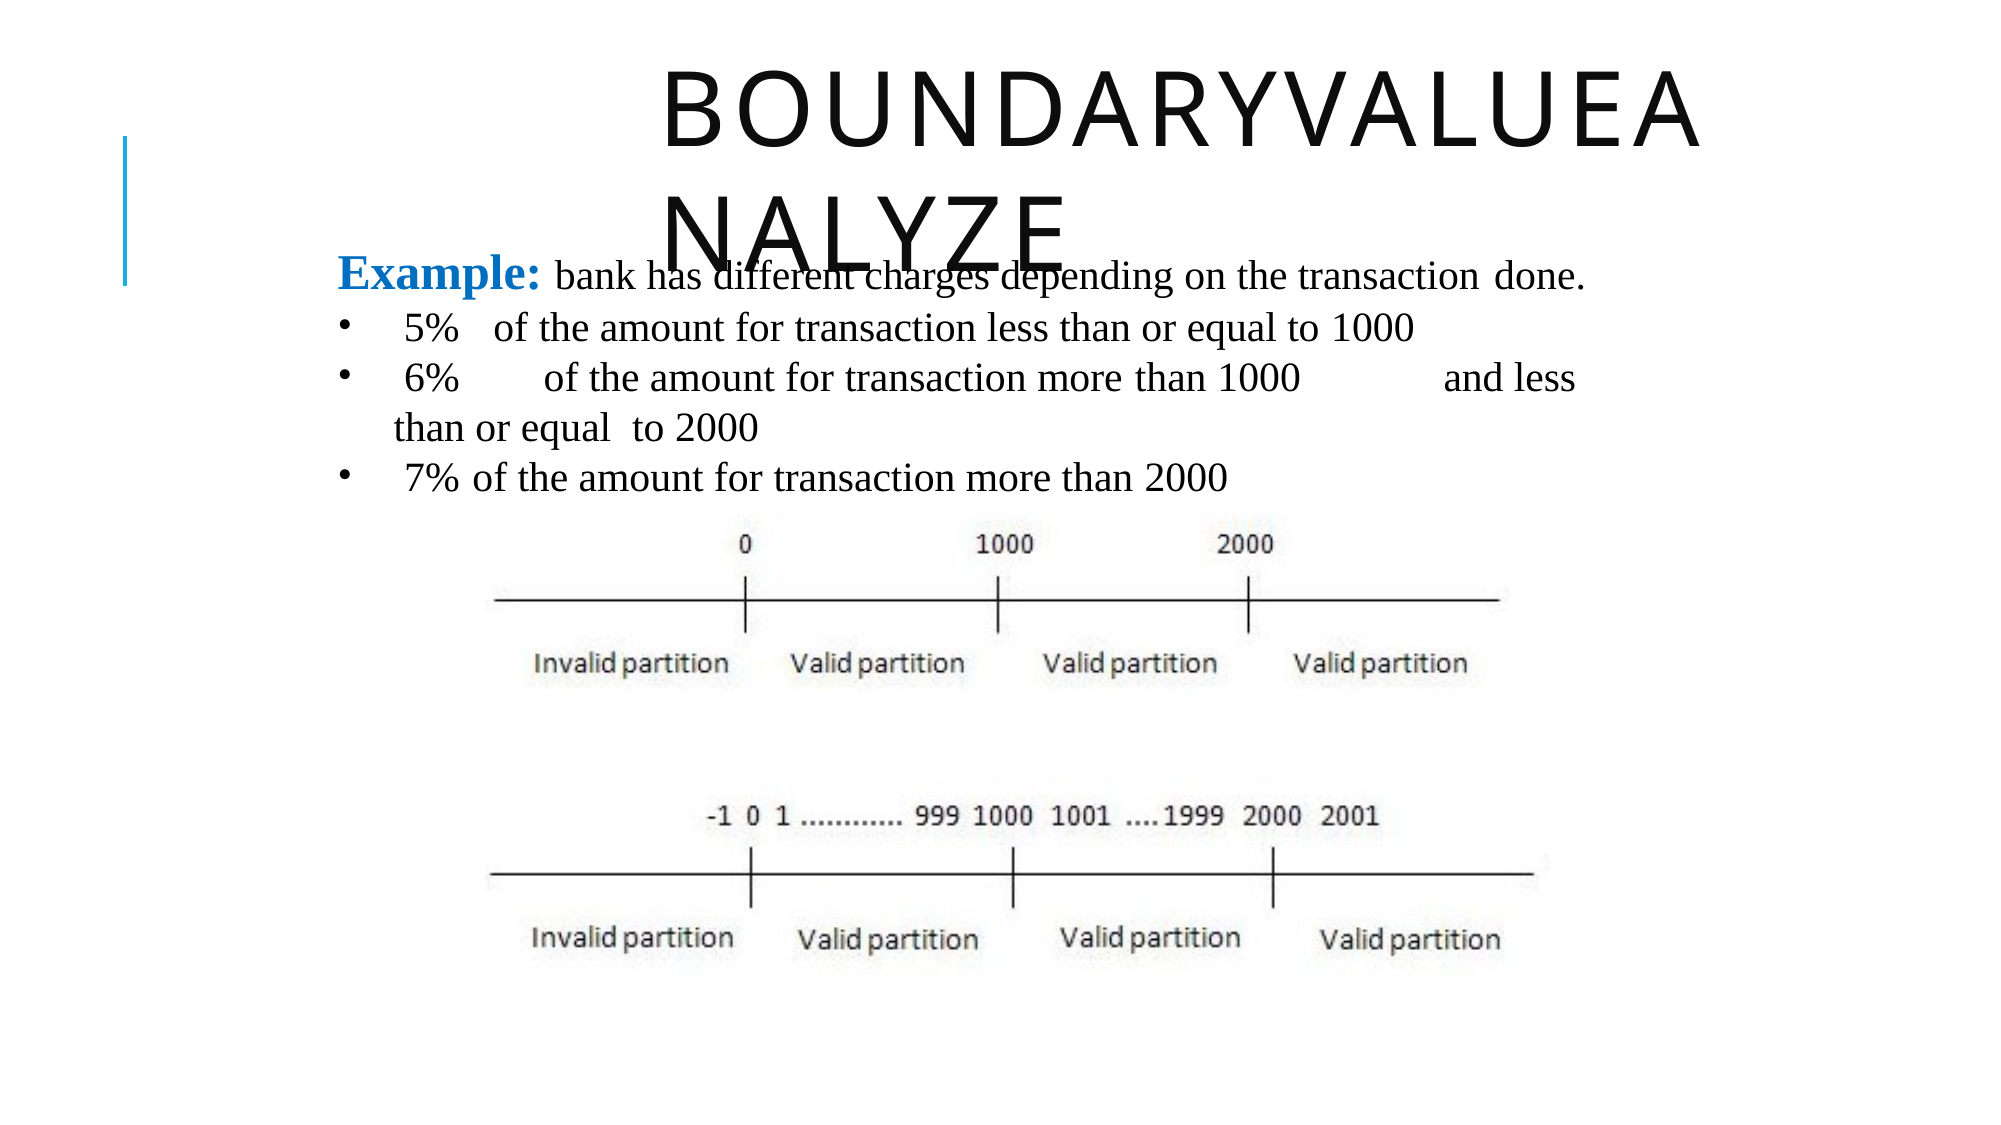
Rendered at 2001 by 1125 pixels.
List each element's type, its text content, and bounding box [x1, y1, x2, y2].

text_box • • [335, 294, 355, 397]
text_box [484, 778, 1550, 976]
text_box • [335, 444, 355, 497]
text_box Example: bank has different charges depending on the transaction done. [335, 237, 1591, 300]
text_box [484, 514, 1511, 692]
text_box 5% of the amount for transaction less than or equal to 1000 6% of the amount for transaction more than 1000 and less than or equal to 2000 7% of the amount for transaction more than 2000 [391, 297, 1623, 500]
title Boundaryvalueanalyze [165, 40, 1761, 293]
